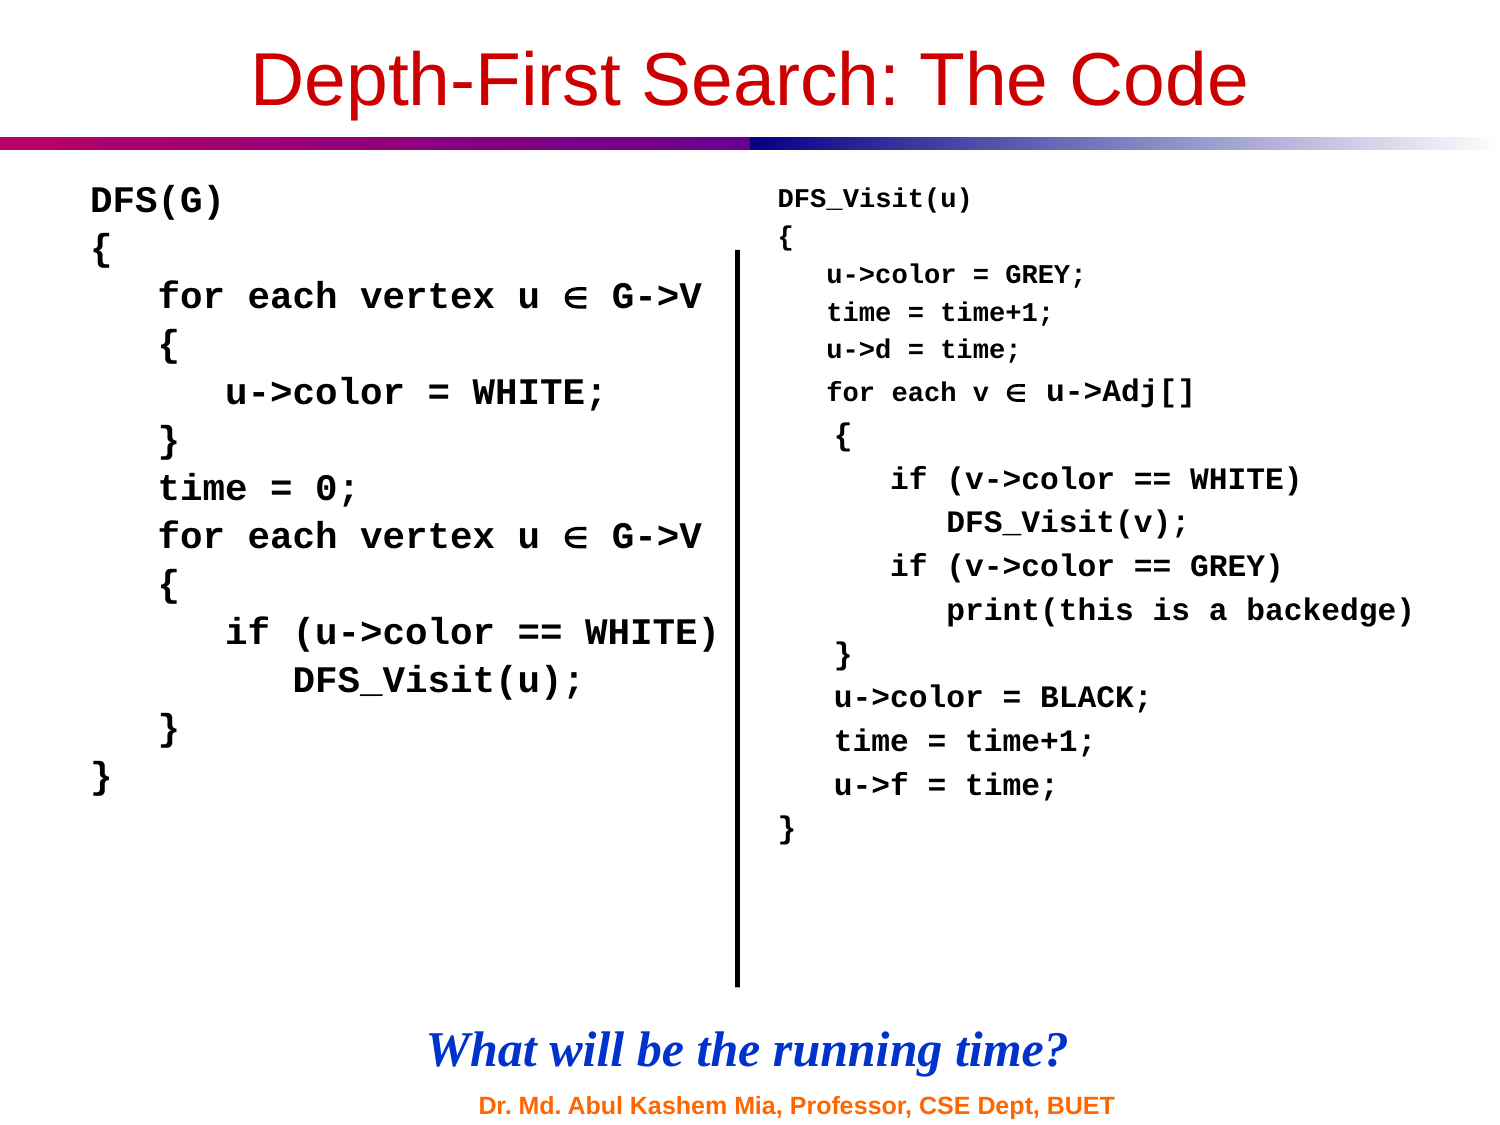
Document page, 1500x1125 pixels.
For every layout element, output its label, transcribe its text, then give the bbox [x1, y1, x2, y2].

list DFS(G) { for each vertex u  G->V { u->color = WHITE; } time = 0; for each vertex u  G->V { if (u->color == WHITE) DFS_Visit(u); } } [75, 172, 762, 886]
title Depth-First Search: The Code [75, 37, 1425, 114]
list DFS_Visit(u) { u->color = GREY; time = time+1; u->d = time; for each v  u->Adj[] { if (v->color == WHITE) DFS_Visit(v); if (v->color == GREY) print(this is a backedge) } u->color = BLACK; time = time+1; u->f = time; } [762, 172, 1457, 886]
text_box What will be the running time? [410, 1009, 1085, 1084]
